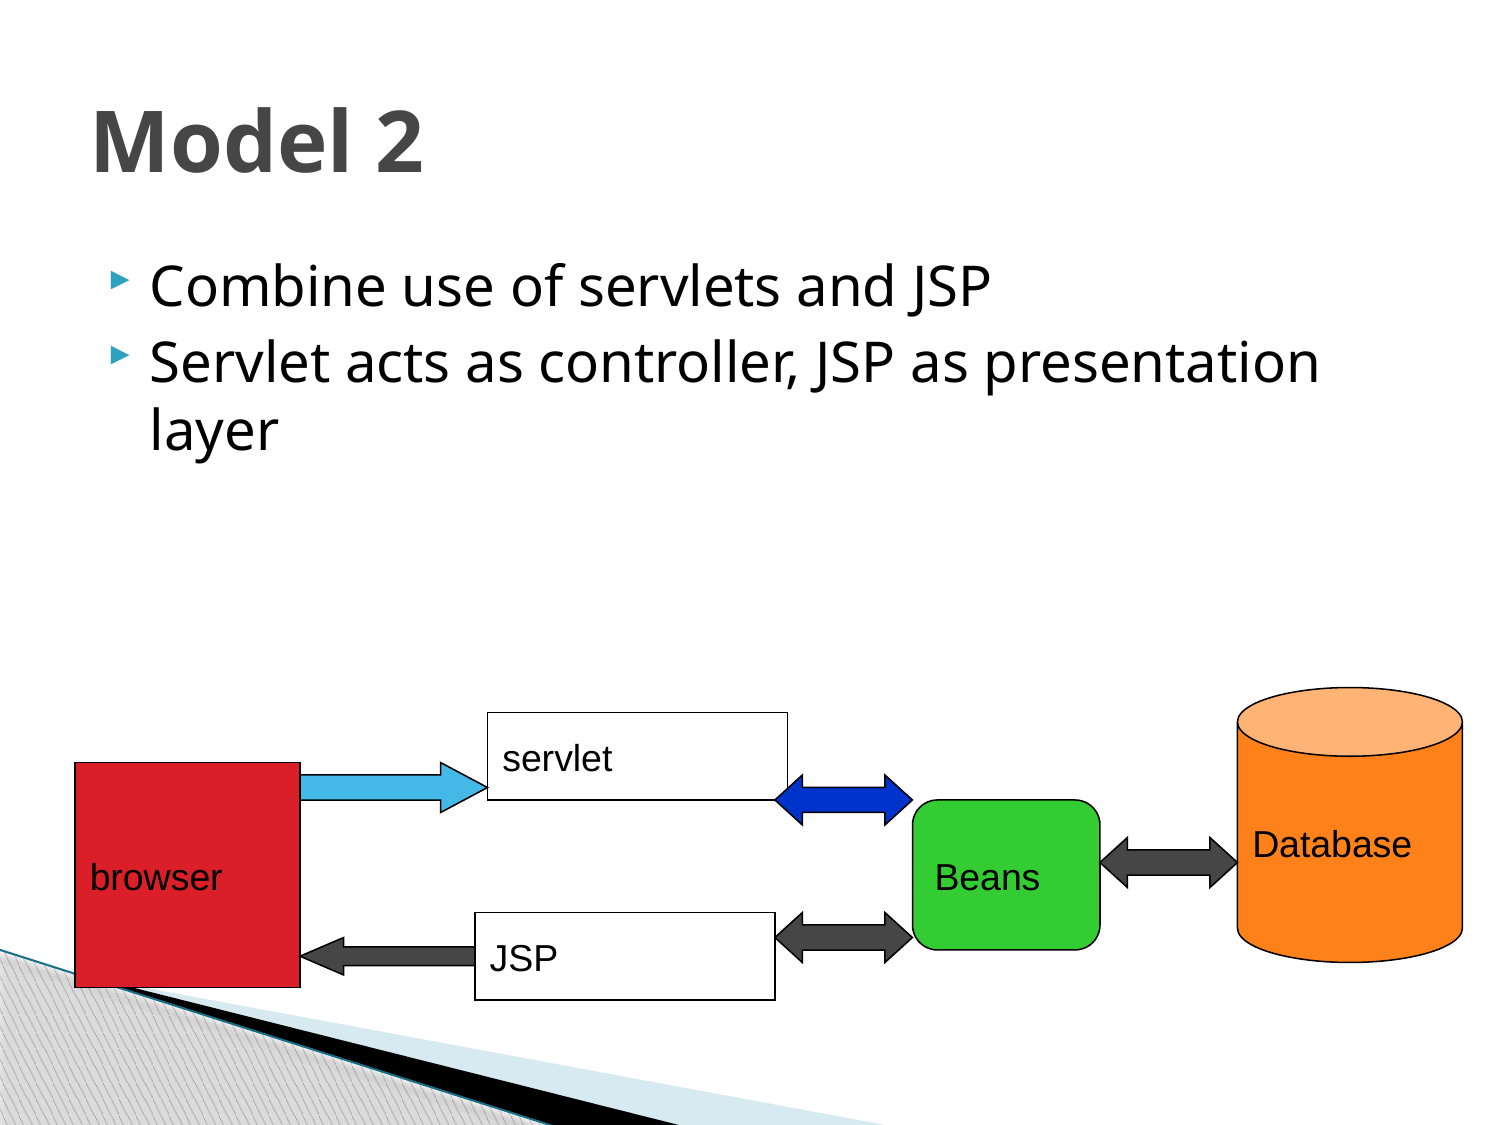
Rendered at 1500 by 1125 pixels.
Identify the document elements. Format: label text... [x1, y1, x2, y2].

text_box Beans [912, 799, 1101, 950]
text_box servlet [487, 712, 788, 800]
text_box Database [1237, 687, 1463, 963]
list Combine use of servlets and JSP Servlet acts as controller, JSP as presentation layer [75, 243, 1425, 986]
title Model 2 [75, 45, 1425, 233]
text_box [774, 912, 913, 963]
text_box browser [74, 762, 300, 988]
text_box [1099, 837, 1238, 888]
text_box [774, 774, 913, 826]
text_box [300, 762, 488, 813]
text_box [300, 937, 475, 976]
text_box JSP [474, 912, 775, 1000]
